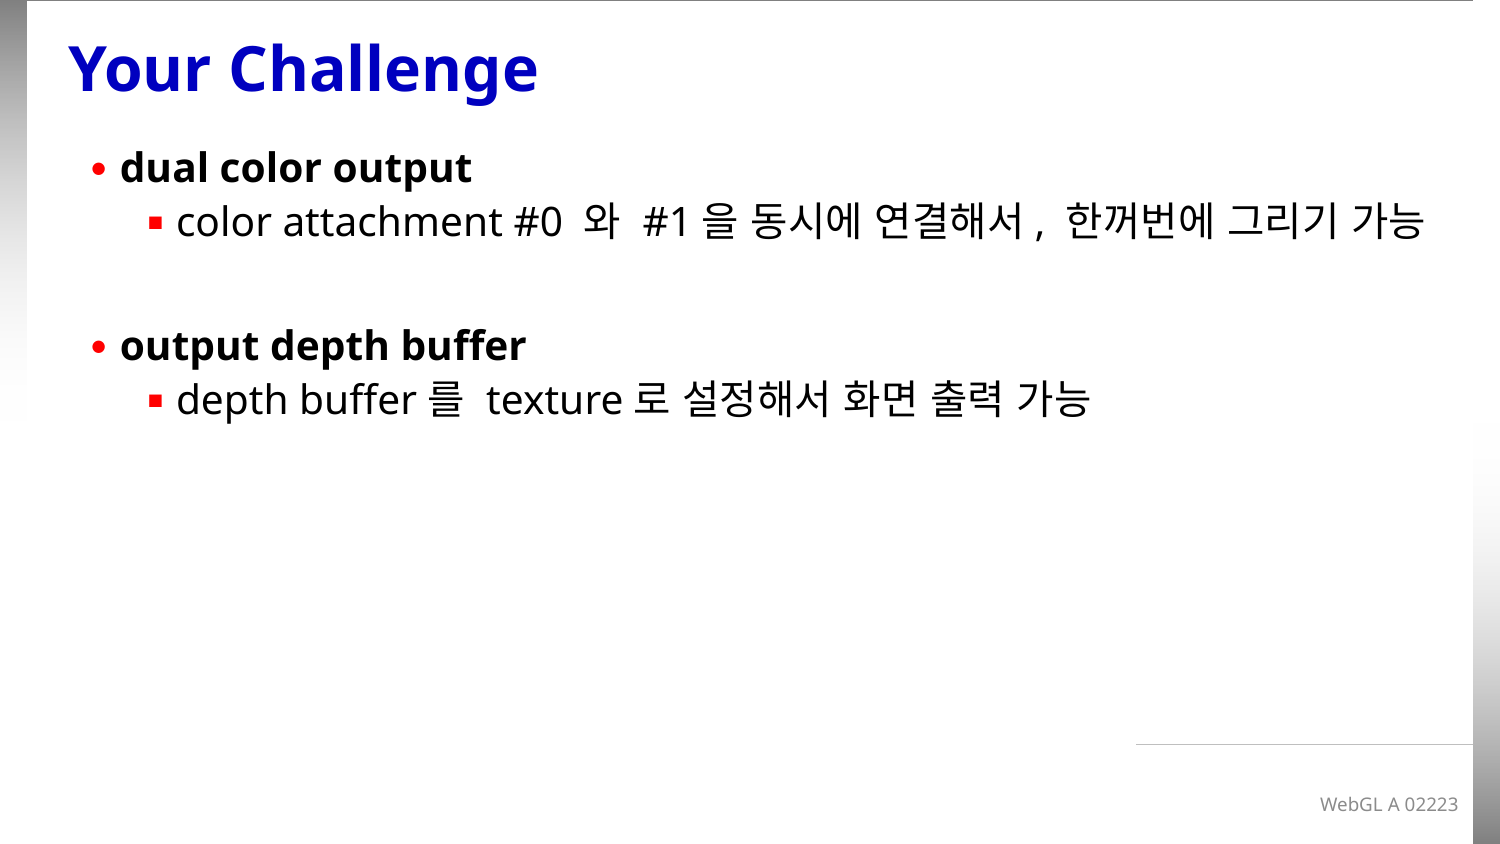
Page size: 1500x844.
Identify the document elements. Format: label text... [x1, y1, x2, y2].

list dual color output color attachment #0 와 #1을 동시에 연결해서, 한꺼번에 그리기 가능 output depth buffer depth buffer를 texture로 설정해서 화면 출력 가능 [76, 138, 1474, 741]
footer WebGL A 02223 [789, 781, 1474, 827]
title Your Challenge [53, 23, 1474, 120]
